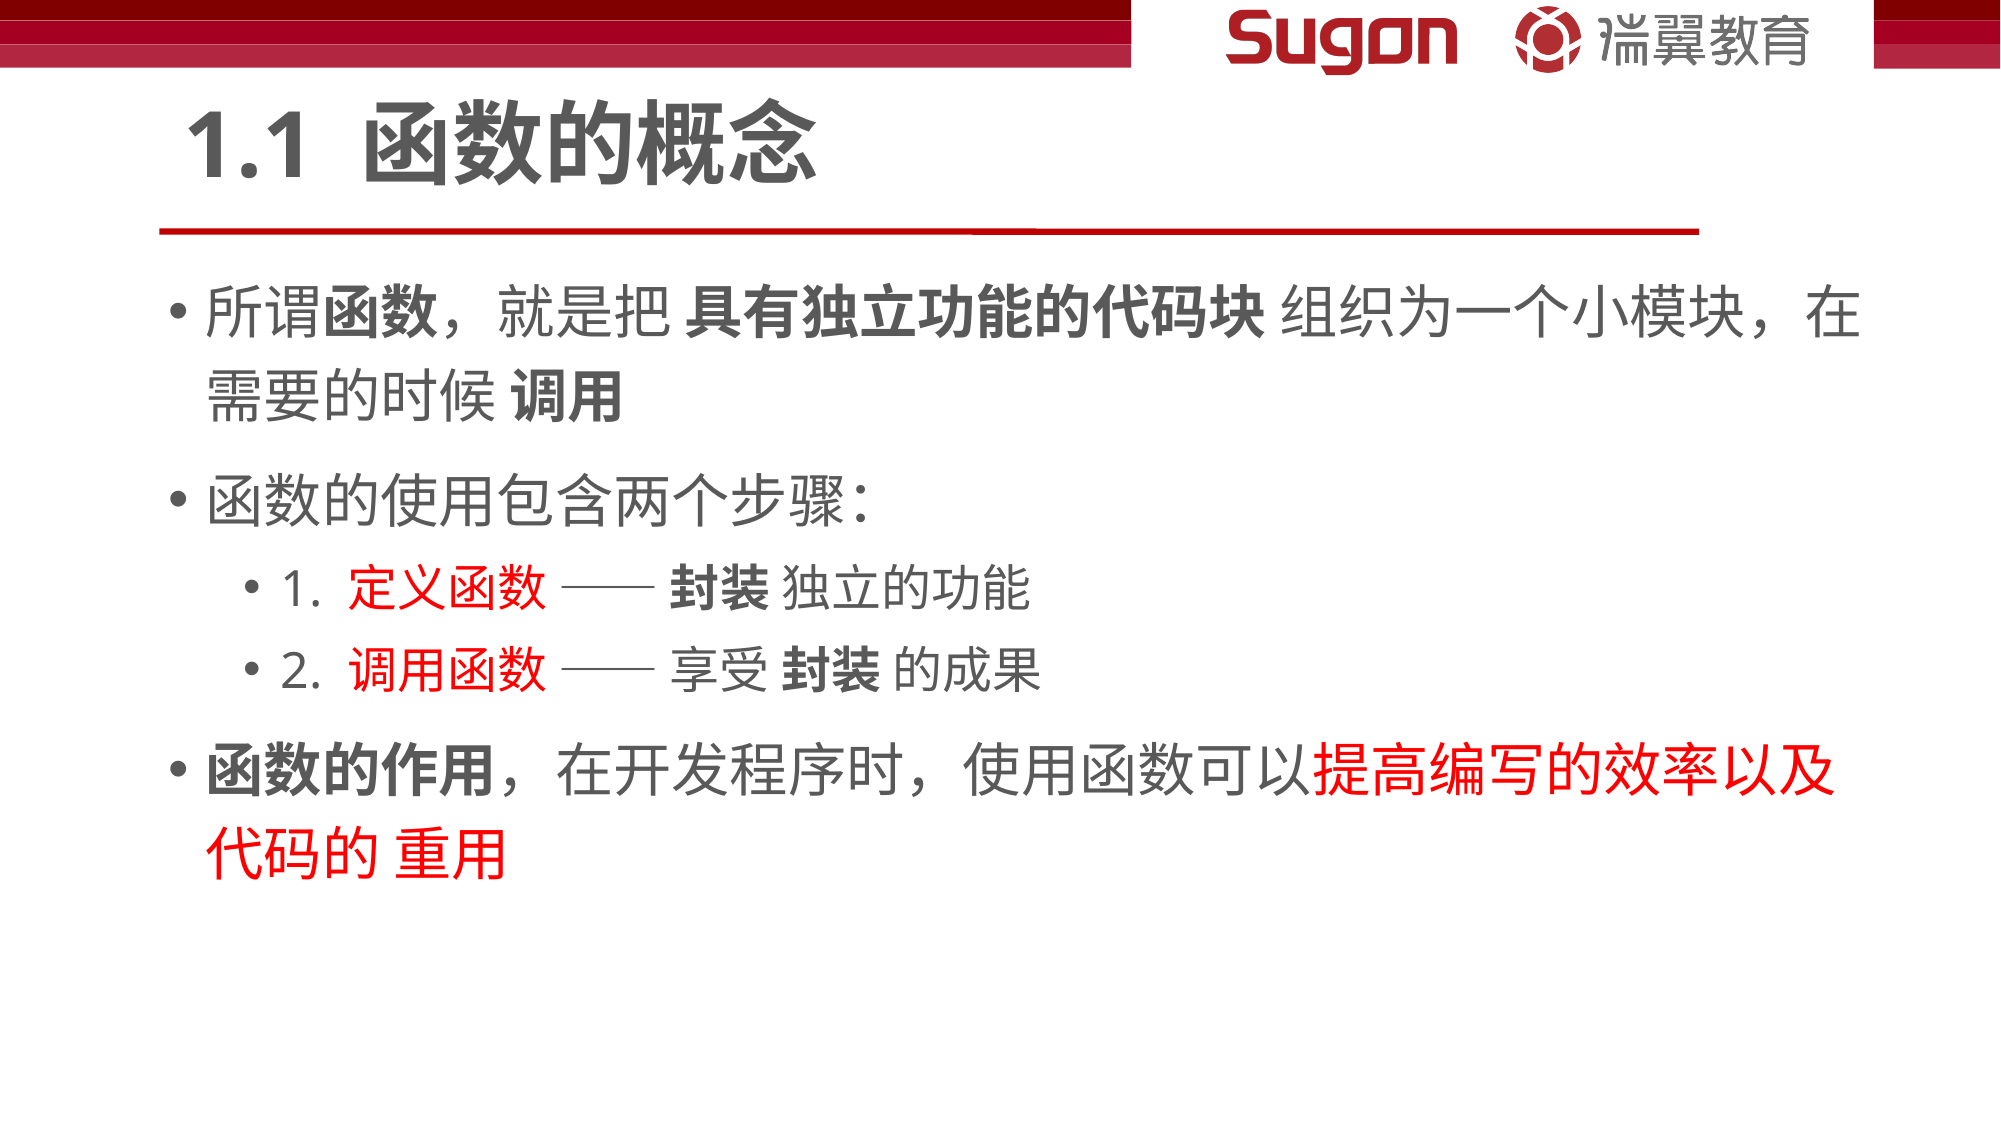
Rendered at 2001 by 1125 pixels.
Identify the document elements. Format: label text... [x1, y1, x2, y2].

list 所谓函数，就是把 具有独立功能的代码块 组织为一个小模块，在需要的时候 调用 函数的使用包含两个步骤： 1. 定义函数 —— 封装 独立的功能 2. 调用函数 —— 享受 封装 的成果 函数的作用，在开发程序时，使用函数可以提高编写的效率以及代码的 重用 [153, 253, 1879, 1028]
picture [1194, 0, 1484, 91]
title 1.1 函数的概念 [169, 91, 1895, 214]
picture [1515, 6, 1809, 73]
